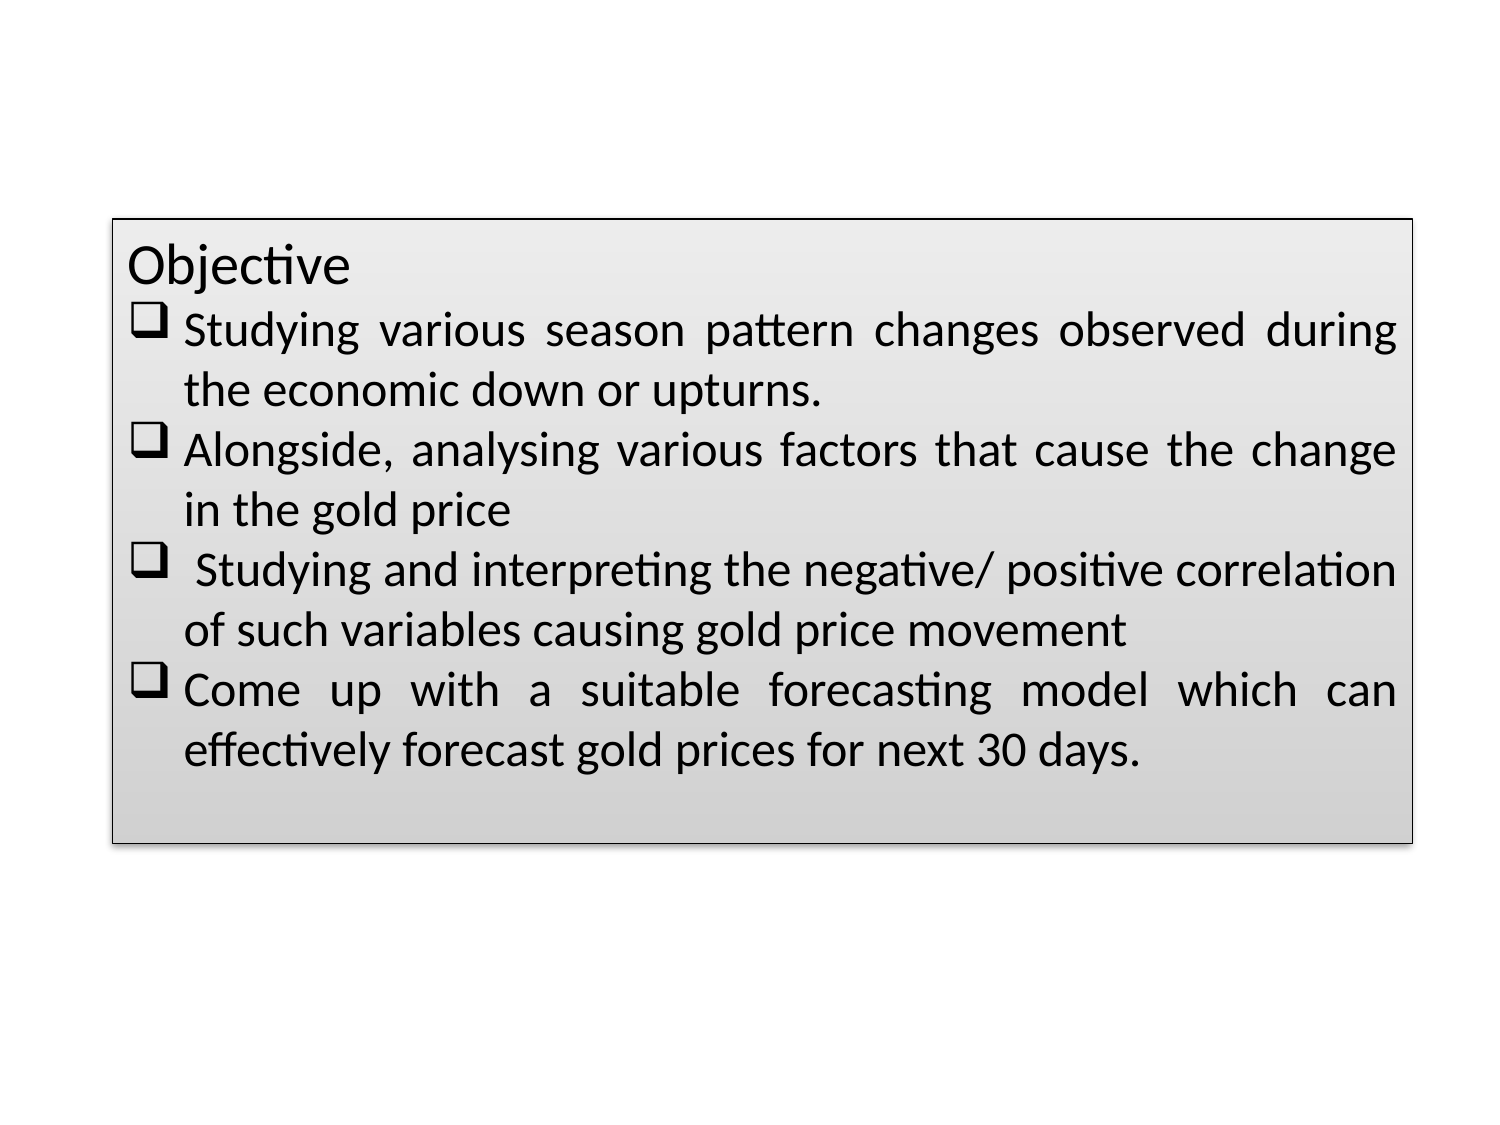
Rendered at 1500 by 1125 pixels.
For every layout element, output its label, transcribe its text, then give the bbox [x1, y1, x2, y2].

text_box Objective Studying various season pattern changes observed during the economic down or upturns. Alongside, analysing various factors that cause the change in the gold price Studying and interpreting the negative/ positive correlation of such variables causing gold price movement Come up with a suitable forecasting model which can effectively forecast gold prices for next 30 days. [112, 218, 1413, 844]
